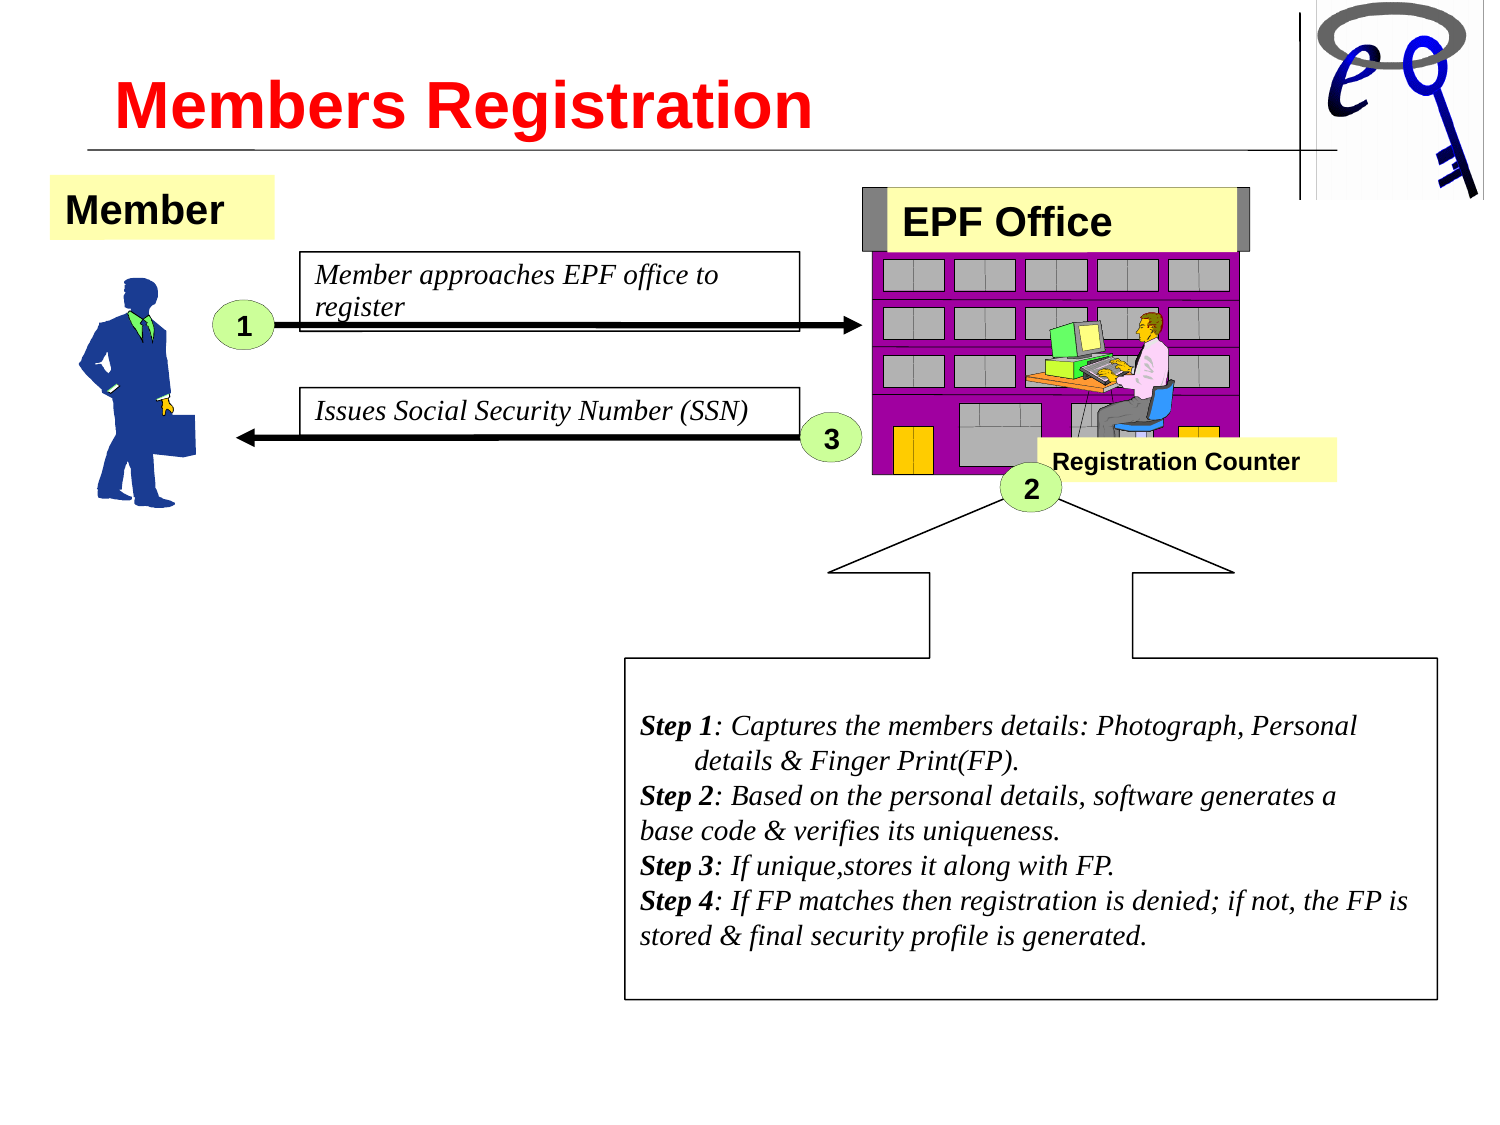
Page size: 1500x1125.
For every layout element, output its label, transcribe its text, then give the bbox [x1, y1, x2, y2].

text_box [299, 387, 800, 436]
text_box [49, 174, 275, 241]
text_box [862, 187, 1250, 475]
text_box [624, 487, 1438, 1000]
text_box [212, 299, 275, 350]
text_box [235, 431, 295, 444]
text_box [74, 274, 200, 513]
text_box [1024, 312, 1175, 460]
text_box [804, 319, 857, 332]
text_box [1037, 437, 1338, 483]
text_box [799, 412, 863, 463]
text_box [299, 251, 800, 332]
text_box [887, 187, 1238, 253]
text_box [999, 462, 1063, 513]
title Members Registration [99, 37, 1375, 150]
